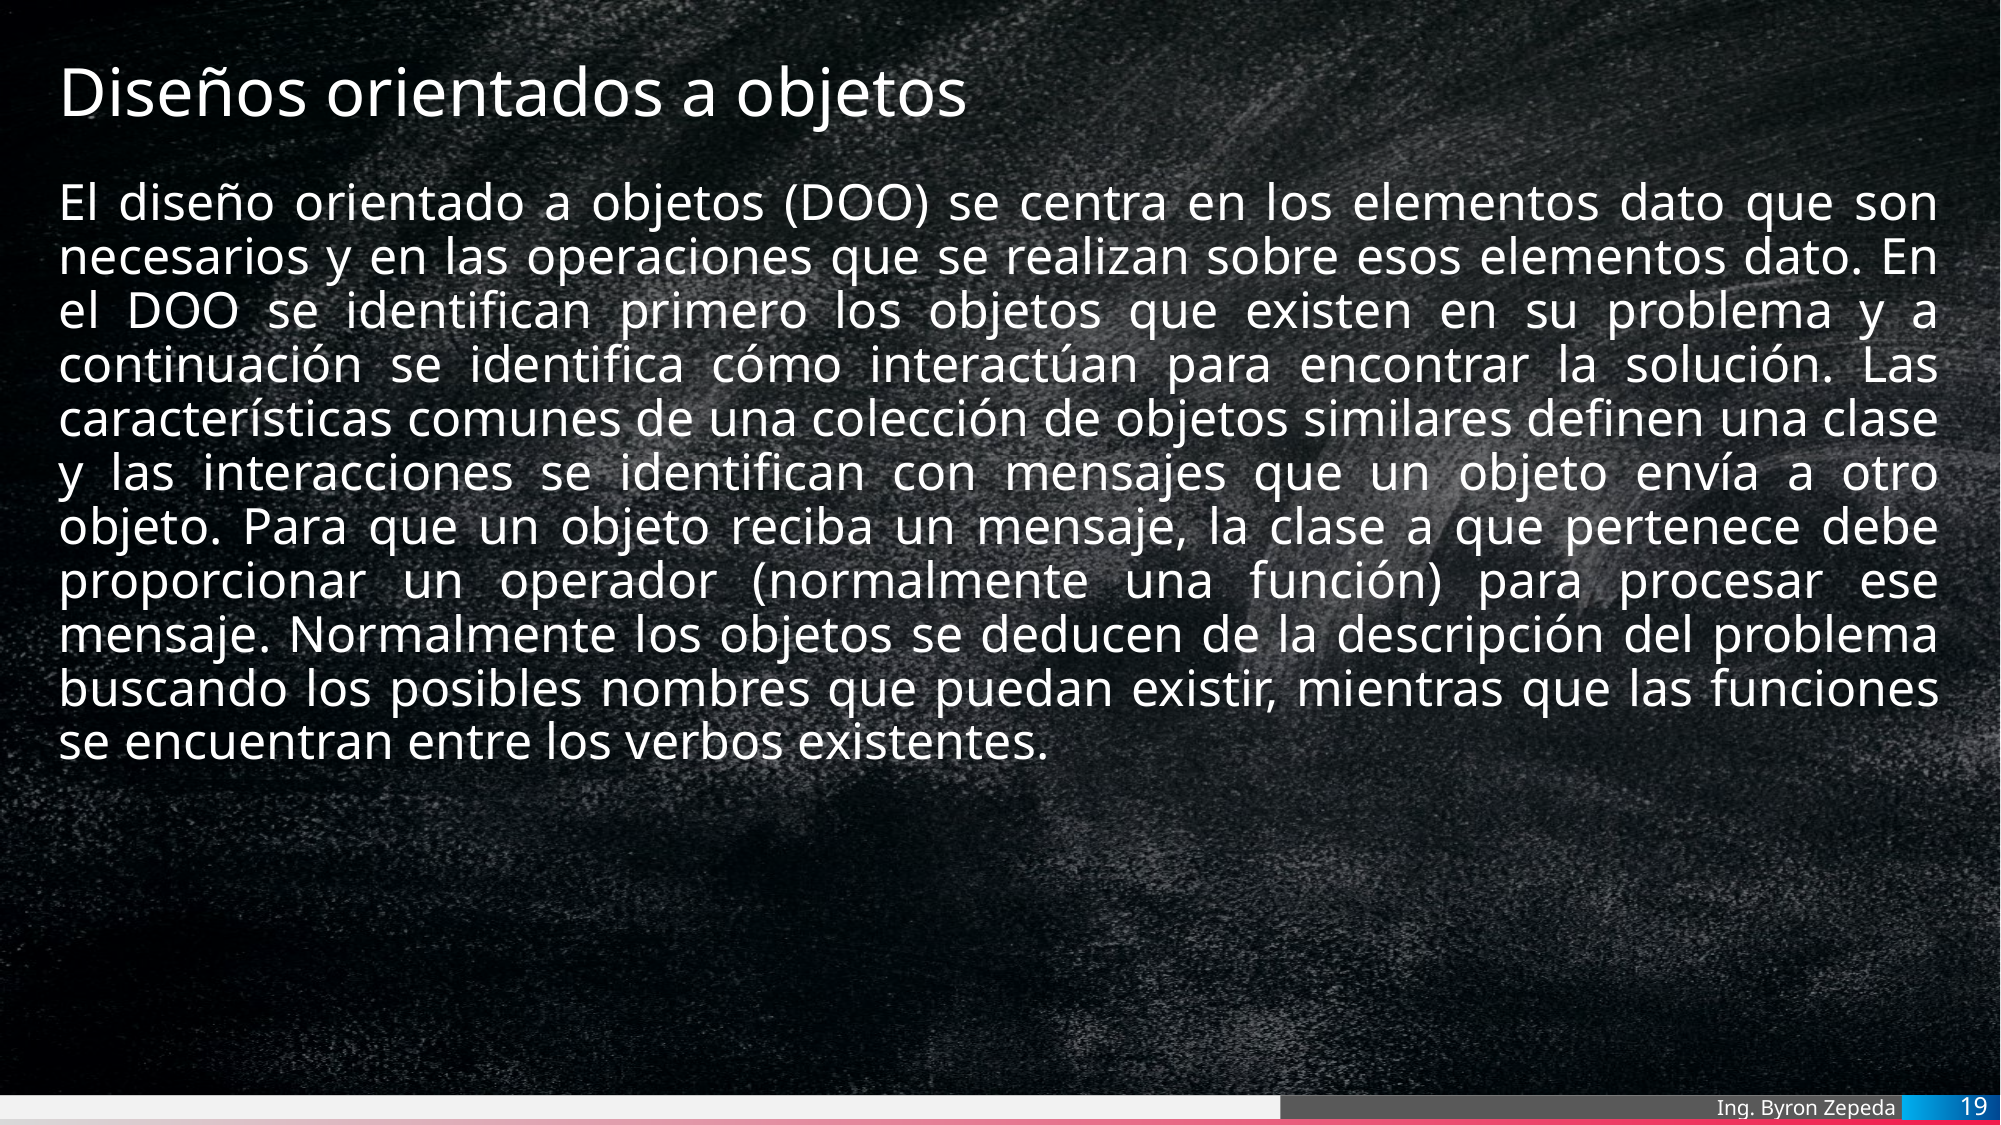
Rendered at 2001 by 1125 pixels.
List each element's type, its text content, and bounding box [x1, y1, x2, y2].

title Diseños orientados a objetos [59, 59, 1942, 148]
slide_number 19 [1901, 1095, 2000, 1120]
picture [0, 0, 2001, 1095]
list El diseño orientado a objetos (DOO) se centra en los elementos dato que son necesarios y en las operaciones que se realizan sobre esos elementos dato. En el DOO se identifican primero los objetos que existen en su problema y a continuación se identifica cómo interactúan para encontrar la solución. Las características comunes de una colección de objetos similares definen una clase y las interacciones se identifican con mensajes que un objeto envía a otro objeto. Para que un objeto reciba un mensaje, la clase a que pertenece debe proporcionar un operador (normalmente una función) para procesar ese mensaje. Normalmente los objetos se deducen de la descripción del problema buscando los posibles nombres que puedan existir, mientras que las funciones se encuentran entre los verbos existentes. [59, 177, 1942, 1004]
